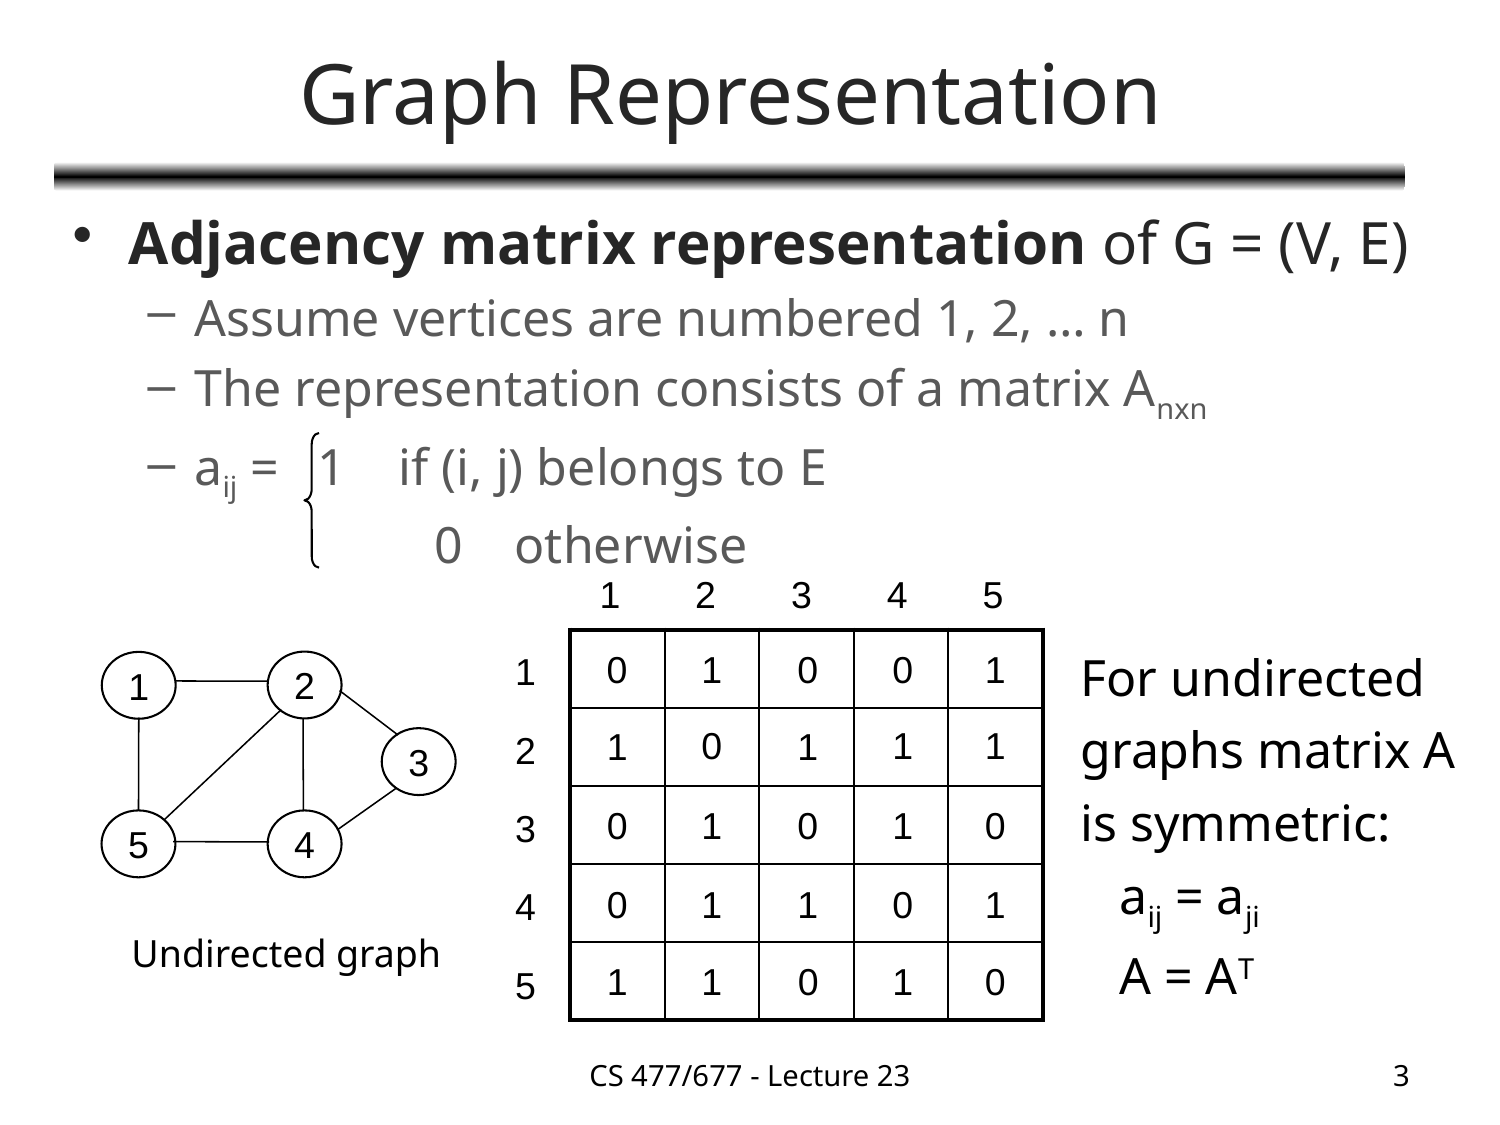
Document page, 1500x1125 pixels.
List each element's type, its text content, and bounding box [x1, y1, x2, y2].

table_cell [949, 943, 1041, 1018]
text_box 3 [776, 563, 827, 624]
table_cell [760, 865, 853, 872]
text_box For undirected graphs matrix A is symmetric: aij = aji A = AT [1065, 627, 1472, 1013]
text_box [101, 651, 456, 878]
footer CS 477/677 - Lecture 23 [512, 1049, 988, 1103]
text_box 2 [680, 563, 732, 624]
text_box [304, 432, 320, 568]
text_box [591, 714, 1022, 776]
text_box 1 [584, 563, 636, 624]
text_box 5 [500, 954, 551, 1015]
table_cell [572, 943, 664, 1018]
table_cell [666, 943, 758, 949]
text_box 5 [967, 563, 1019, 624]
text_box 1 [500, 640, 551, 701]
text_box 4 [872, 563, 923, 624]
table_cell [572, 709, 664, 785]
table_cell [855, 865, 947, 872]
text_box 4 [500, 875, 551, 936]
table_header [949, 632, 1041, 707]
list Adjacency matrix representation of G = (V, E) Assume vertices are numbered 1, 2, … n The representation consists of a matrix Anxn aij = 1 if (i, j) belongs to E 0 otherwise [57, 198, 1458, 1033]
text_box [591, 873, 1022, 935]
table_cell [666, 709, 758, 713]
table_cell [855, 709, 947, 713]
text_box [591, 794, 1022, 855]
table_cell [949, 787, 1041, 863]
text_box 2 [500, 719, 552, 779]
table_header [855, 632, 947, 636]
table_cell [855, 943, 947, 949]
text_box Undirected graph [116, 923, 457, 983]
slide_number 3 [1074, 1049, 1426, 1103]
table_header [666, 632, 758, 636]
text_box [591, 950, 1022, 1012]
table_header [572, 632, 664, 707]
table_cell [760, 943, 853, 949]
title Graph Representation [55, 16, 1407, 166]
table_cell [760, 709, 853, 713]
table_cell [760, 787, 853, 792]
table_cell [572, 865, 664, 941]
table_cell [666, 865, 758, 872]
table_header [760, 632, 853, 636]
text_box 3 [500, 797, 551, 858]
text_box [591, 638, 1022, 699]
table_cell [949, 865, 1041, 941]
table_cell [855, 787, 947, 792]
table_cell [949, 709, 1041, 785]
table_cell [666, 787, 758, 792]
table_cell [572, 787, 664, 863]
